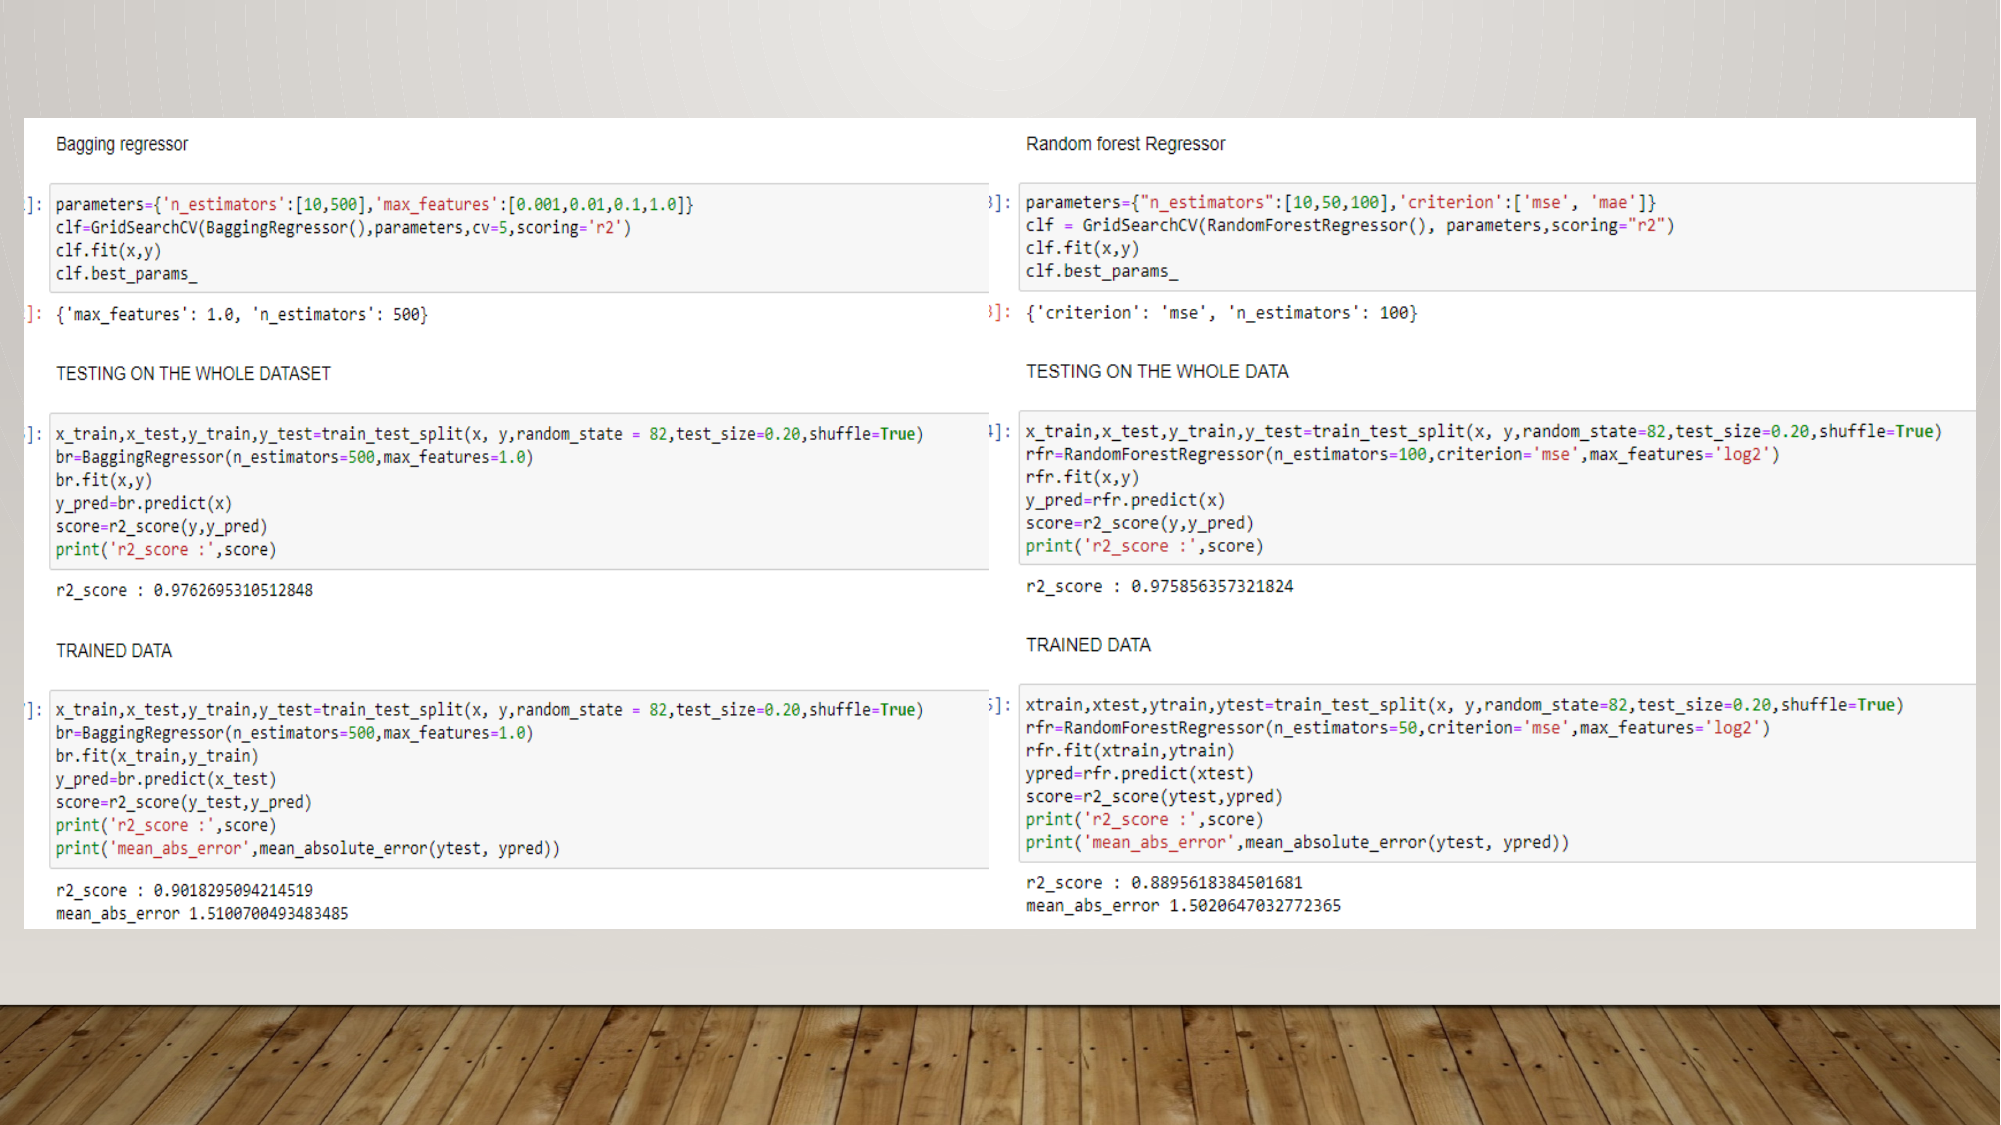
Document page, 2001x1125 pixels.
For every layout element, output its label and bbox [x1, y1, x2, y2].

list [24, 118, 988, 930]
picture [988, 118, 1976, 930]
picture [0, 1005, 2000, 1125]
